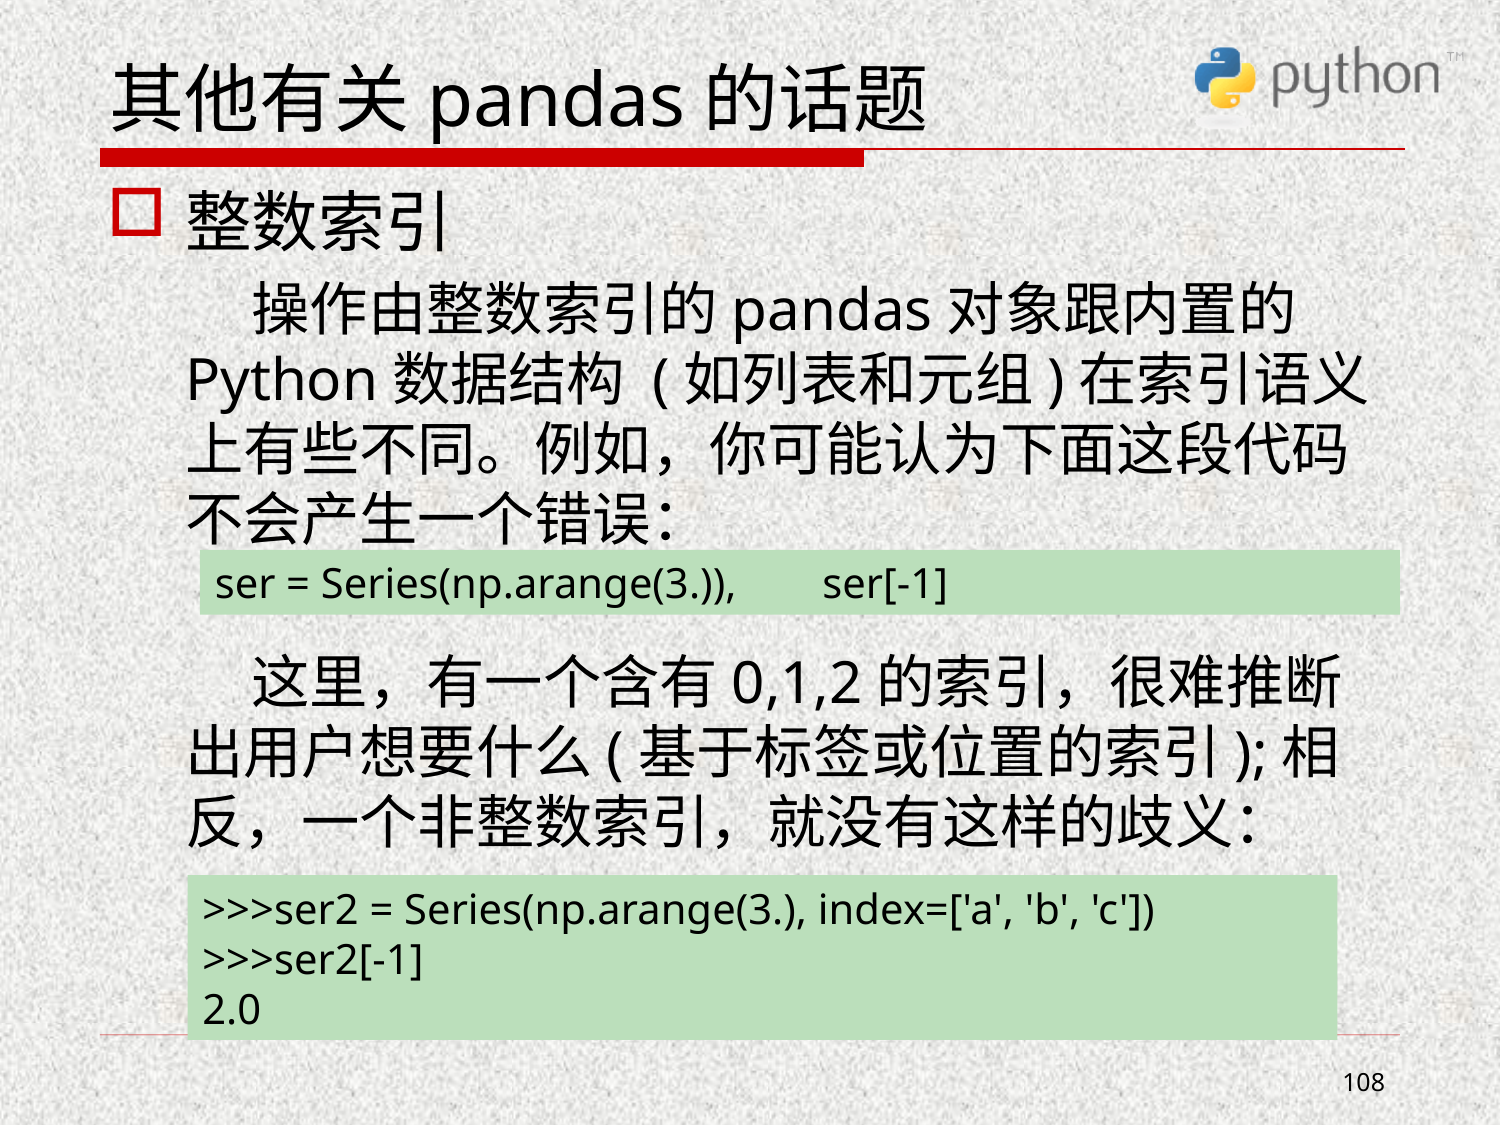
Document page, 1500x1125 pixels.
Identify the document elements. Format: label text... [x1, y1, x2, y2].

text_box >>>ser2 = Series(np.arange(3.), index=['a', 'b', 'c']) >>>ser2[-1] 2.0 [187, 875, 1338, 1040]
picture [0, 0, 1500, 1125]
slide_number 108 [1074, 1058, 1401, 1103]
text_box ser = Series(np.arange(3.)), ser[-1] [199, 549, 1400, 615]
list 整数索引 操作由整数索引的pandas对象跟内置的Python数据结构 (如列表和元组)在索引语义上有些不同。例如，你可能认为下面这段代码不会产生一个错误： 这里，有一个含有0,1,2的索引，很难推断出用户想要什么(基于标签或位置的索引);相反，一个非整数索引，就没有这样的歧义： [92, 172, 1406, 1025]
title 其他有关pandas的话题 [94, 50, 1407, 149]
